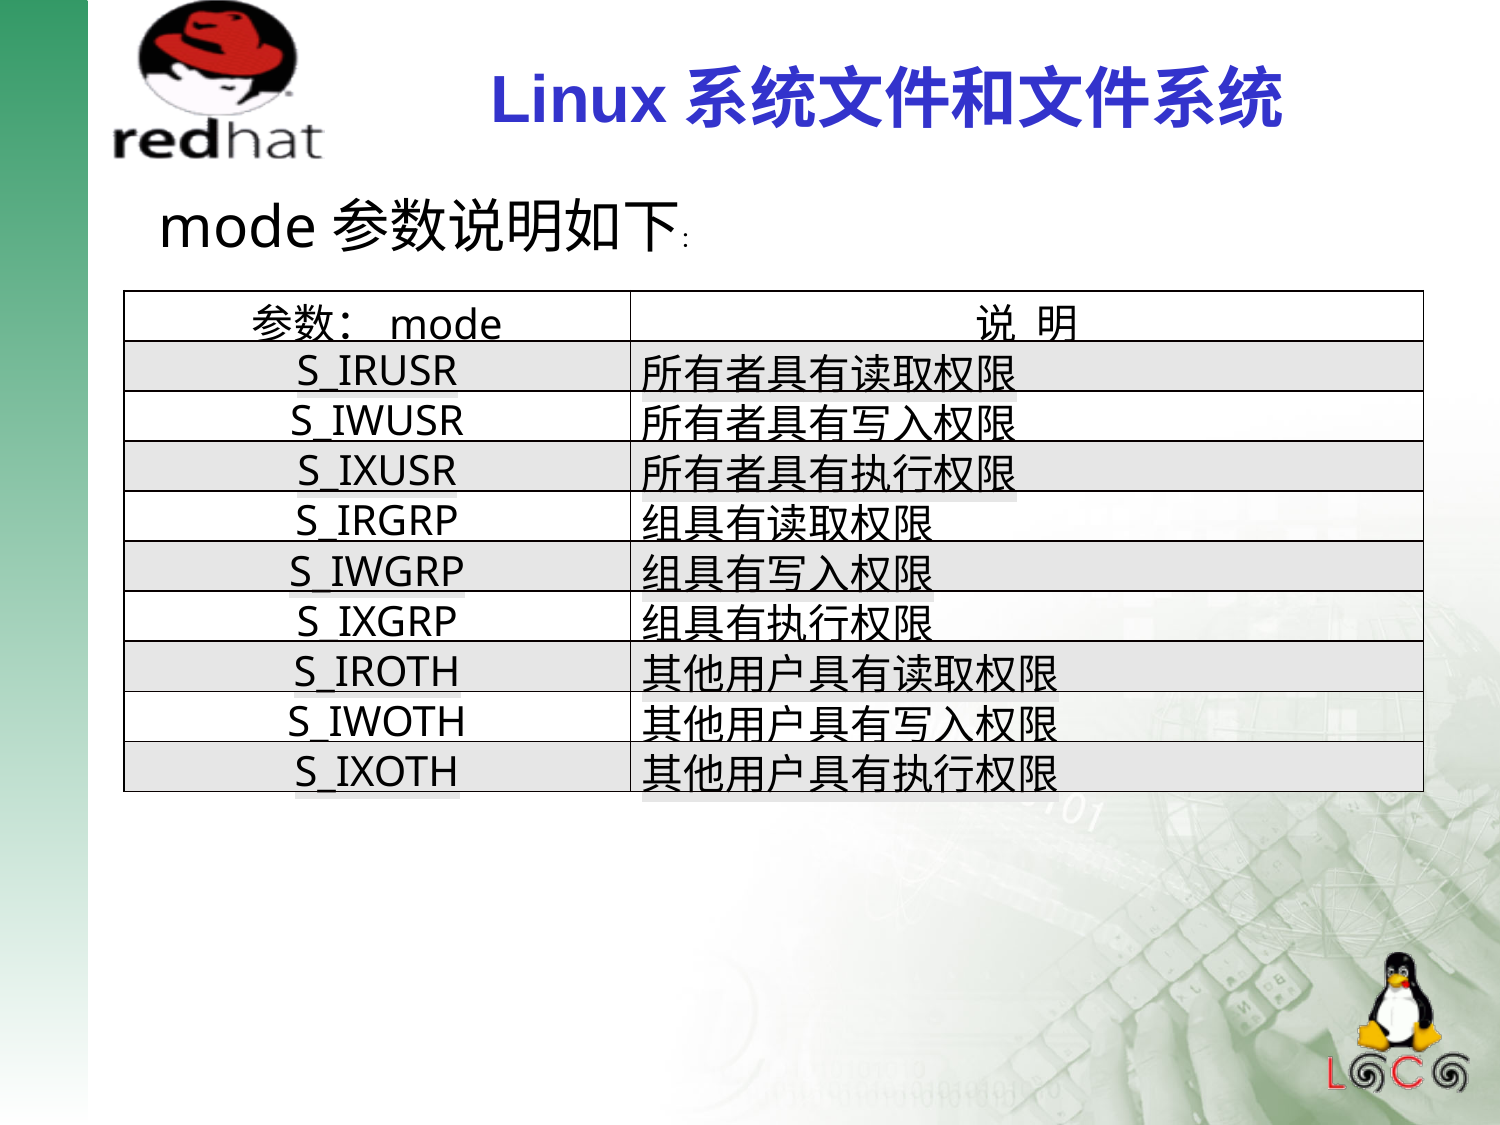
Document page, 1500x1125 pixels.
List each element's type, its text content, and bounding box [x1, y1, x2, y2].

table_cell S_IXGRP [125, 592, 630, 640]
table_cell 其他用户具有写入权限 [631, 692, 1423, 741]
table_cell 其他用户具有读取权限 [631, 642, 1423, 691]
table_cell 其他用户具有执行权限 [631, 742, 1423, 791]
table_cell S_IWUSR [125, 392, 630, 440]
text_box mode参数说明如下： [100, 181, 1424, 267]
table_cell S_IXOTH [125, 742, 630, 791]
table_cell 组具有写入权限 [631, 542, 1423, 590]
table_cell S_IRUSR [125, 342, 630, 390]
title Linux系统文件和文件系统 [324, 31, 1451, 161]
table_cell S_IXUSR [125, 442, 630, 490]
table_cell S_IROTH [125, 642, 630, 691]
table_cell S_IWOTH [125, 692, 630, 741]
table_cell 组具有读取权限 [631, 492, 1423, 540]
table_cell 组具有执行权限 [631, 592, 1423, 640]
table_cell 所有者具有读取权限 [631, 342, 1423, 390]
table_cell S_IRGRP [125, 492, 630, 540]
table_header 说 明 [631, 292, 1423, 340]
picture [549, 365, 1500, 1125]
table_cell 所有者具有写入权限 [631, 392, 1423, 440]
table_cell 所有者具有执行权限 [631, 442, 1423, 490]
table_header 参数：mode [125, 292, 630, 340]
table_cell S_IWGRP [125, 542, 630, 590]
picture [112, 0, 325, 161]
